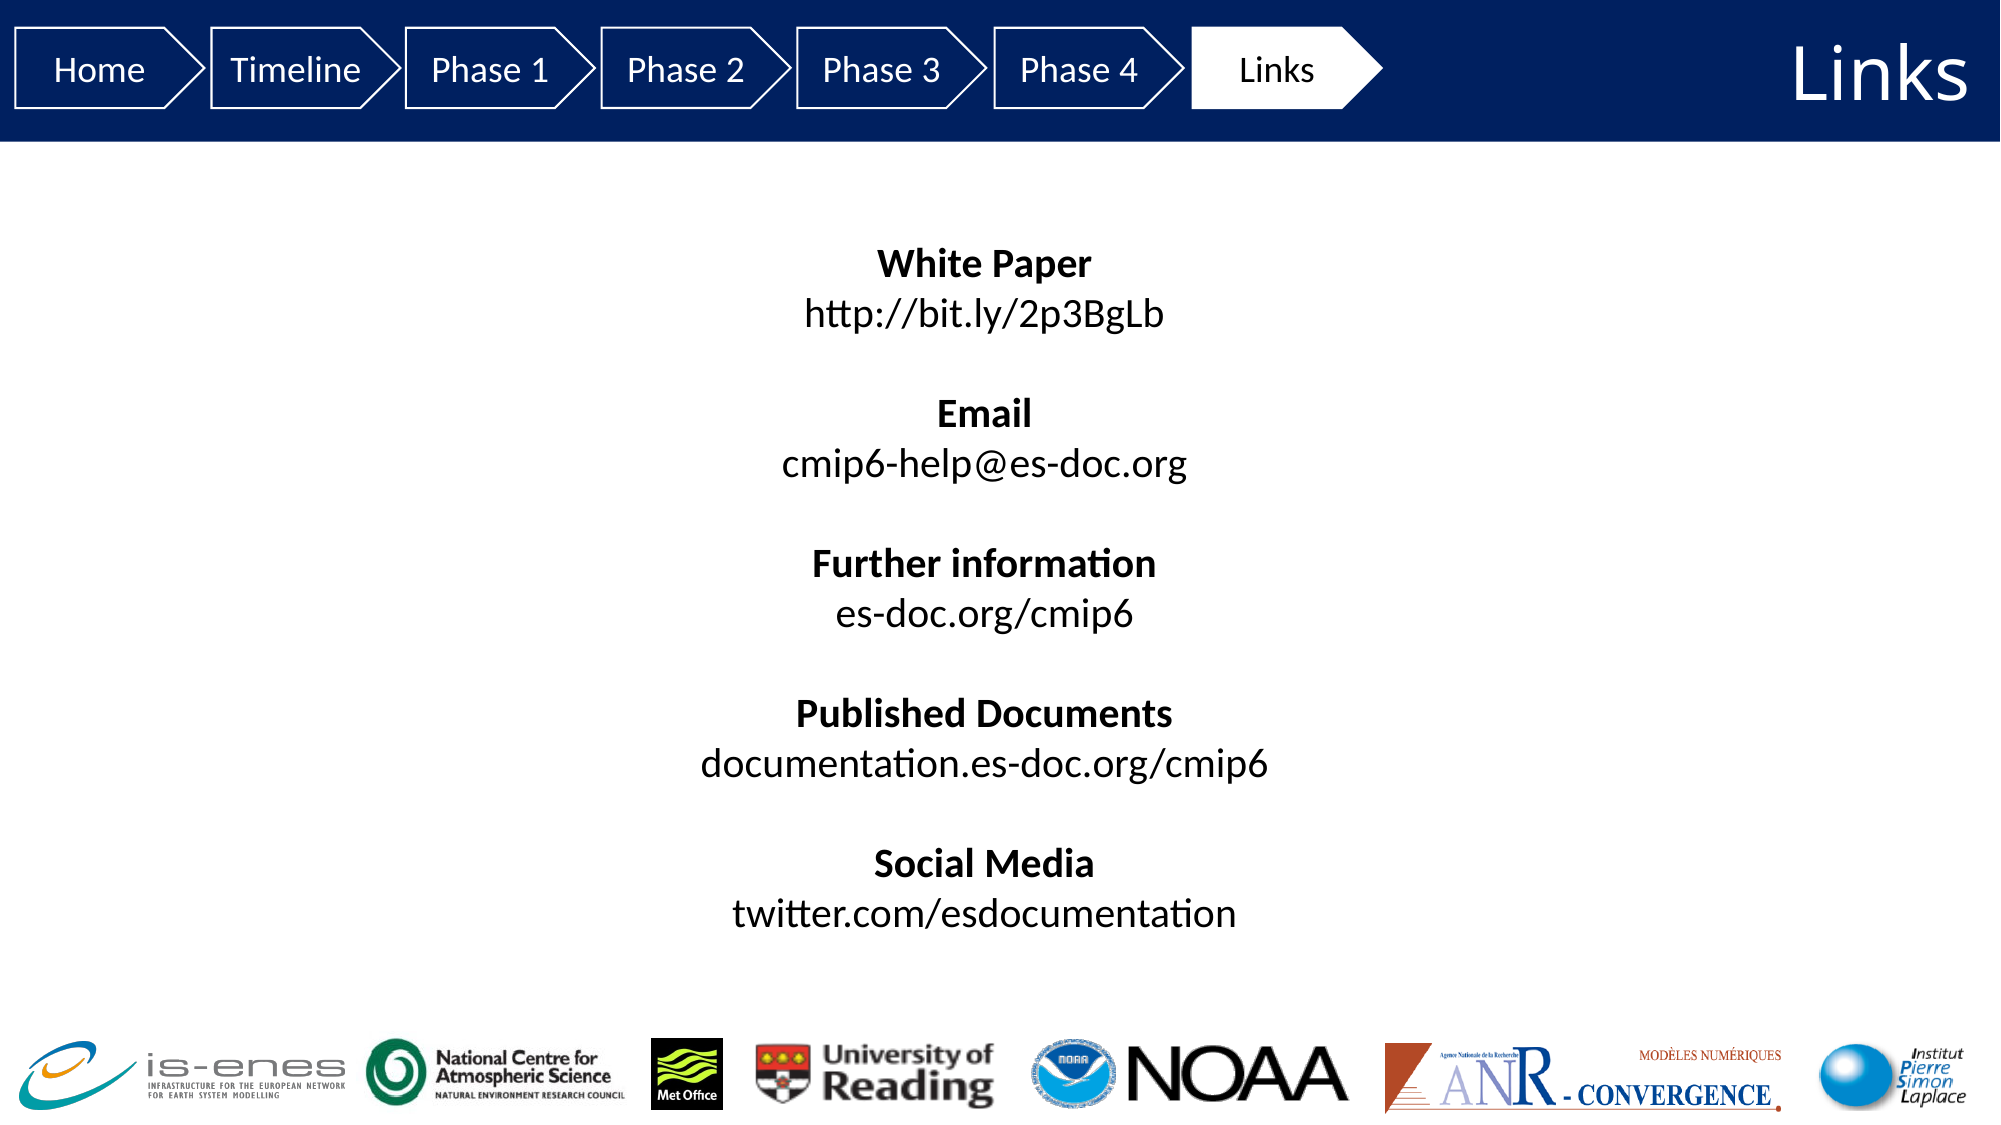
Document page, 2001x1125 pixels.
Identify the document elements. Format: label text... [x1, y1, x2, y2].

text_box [0, 0, 2000, 142]
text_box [9, 1029, 2000, 1118]
text_box White Paper http://bit.ly/2p3BgLb Email cmip6-help@es-doc.org Further information es-doc.org/cmip6 Published Documents documentation.es-doc.org/cmip6 Social Media twitter.com/esdocumentation [16, 228, 1954, 994]
